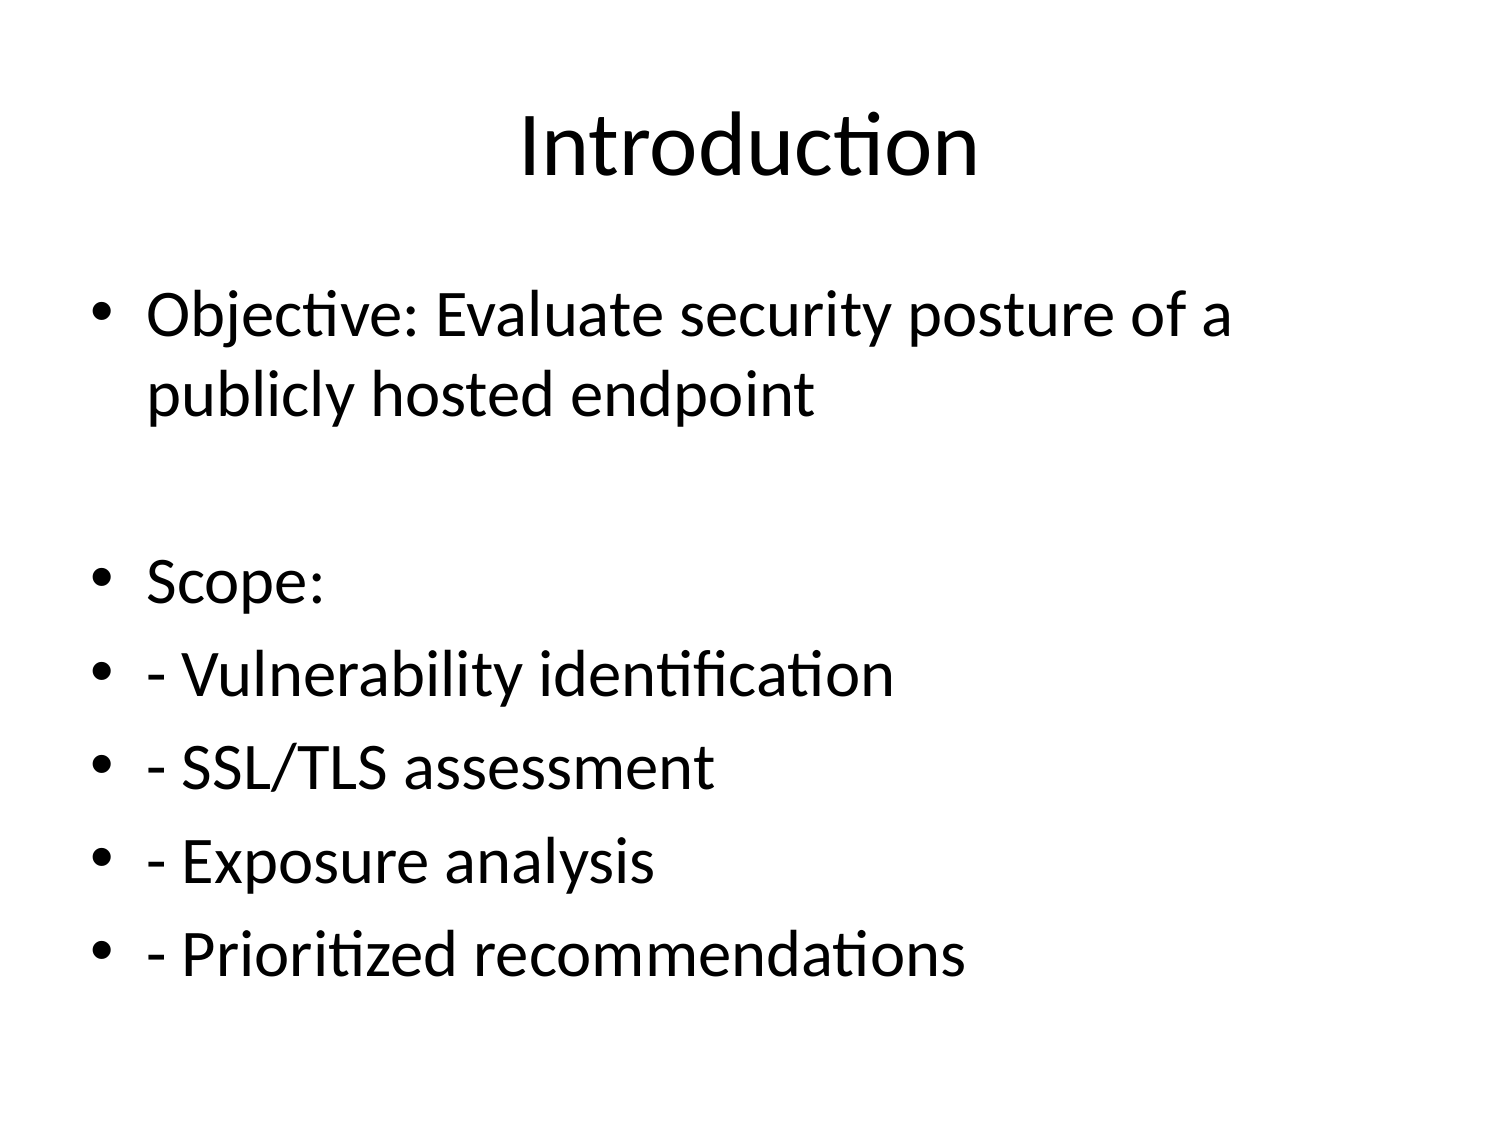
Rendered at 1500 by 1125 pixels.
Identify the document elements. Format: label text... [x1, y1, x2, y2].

title Introduction [75, 45, 1425, 233]
list Objective: Evaluate security posture of a publicly hosted endpoint Scope: - Vulnerability identification - SSL/TLS assessment - Exposure analysis - Prioritized recommendations [75, 262, 1425, 1005]
